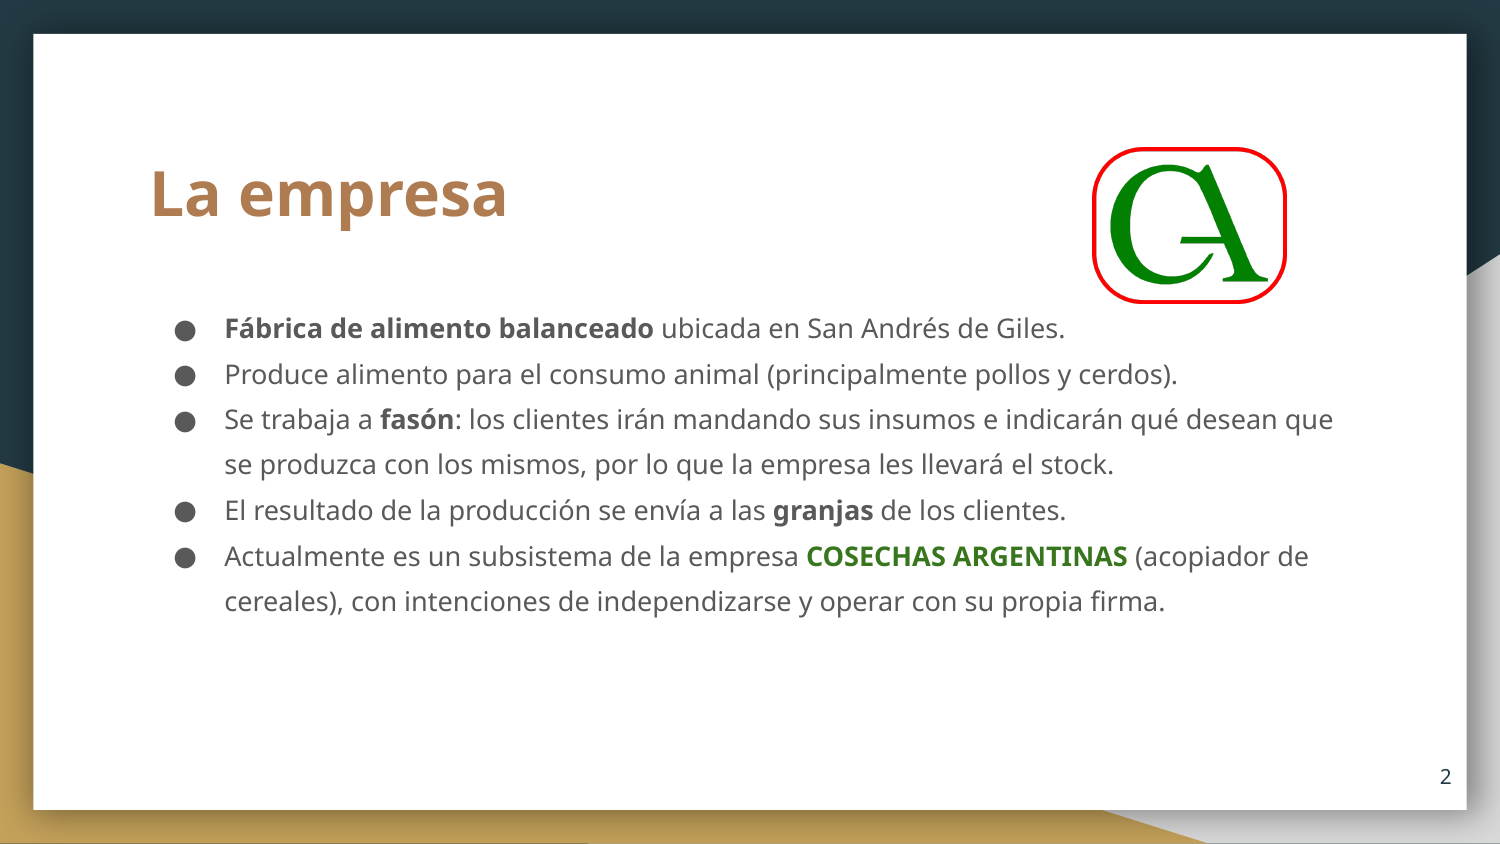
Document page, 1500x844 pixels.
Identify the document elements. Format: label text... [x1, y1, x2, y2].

slide_number ‹#› [1376, 745, 1467, 810]
list Fábrica de alimento balanceado ubicada en San Andrés de Giles. Produce alimento para el consumo animal (principalmente pollos y cerdos). Se trabaja a fasón: los clientes irán mandando sus insumos e indicarán qué desean que se produzca con los mismos, por lo que la empresa les llevará el stock. El resultado de la producción se envía a las granjas de los clientes. Actualmente es un subsistema de la empresa COSECHAS ARGENTINAS (acopiador de cereales), con intenciones de independizarse y operar con su propia firma. [134, 283, 1366, 686]
picture [1092, 147, 1287, 304]
title La empresa [134, 138, 1366, 283]
